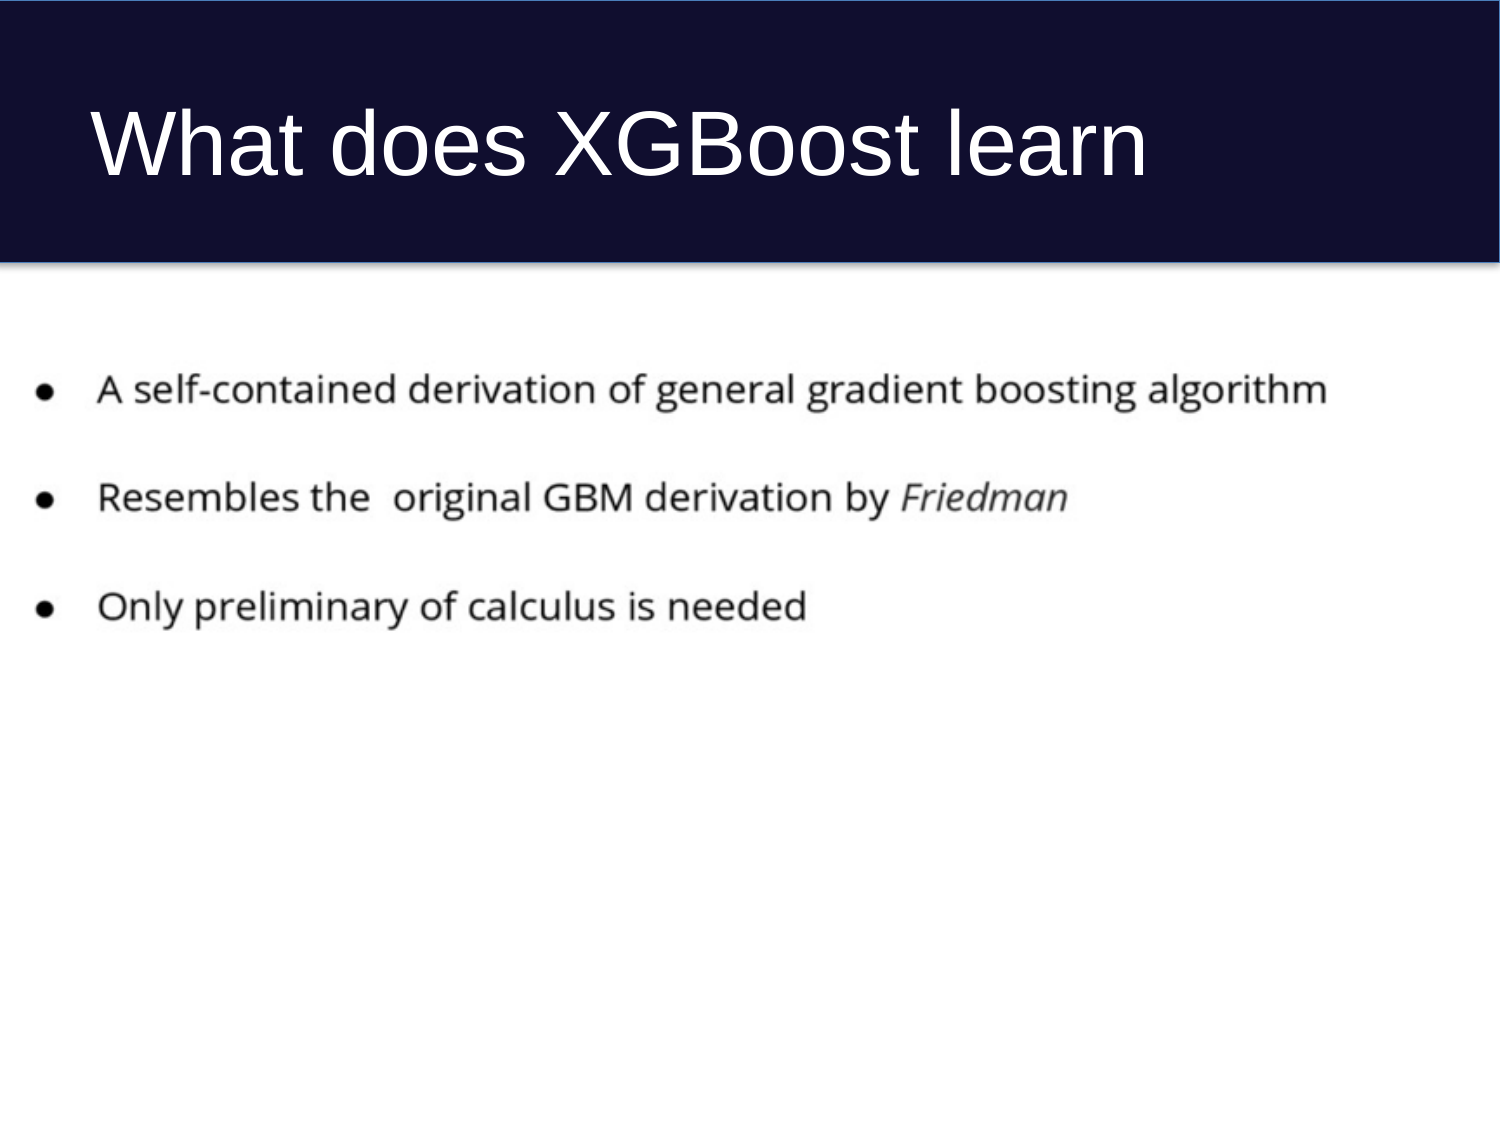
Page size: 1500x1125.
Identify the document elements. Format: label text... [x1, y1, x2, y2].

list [1, 345, 1453, 959]
title What does XGBoost learn [75, 45, 1425, 233]
